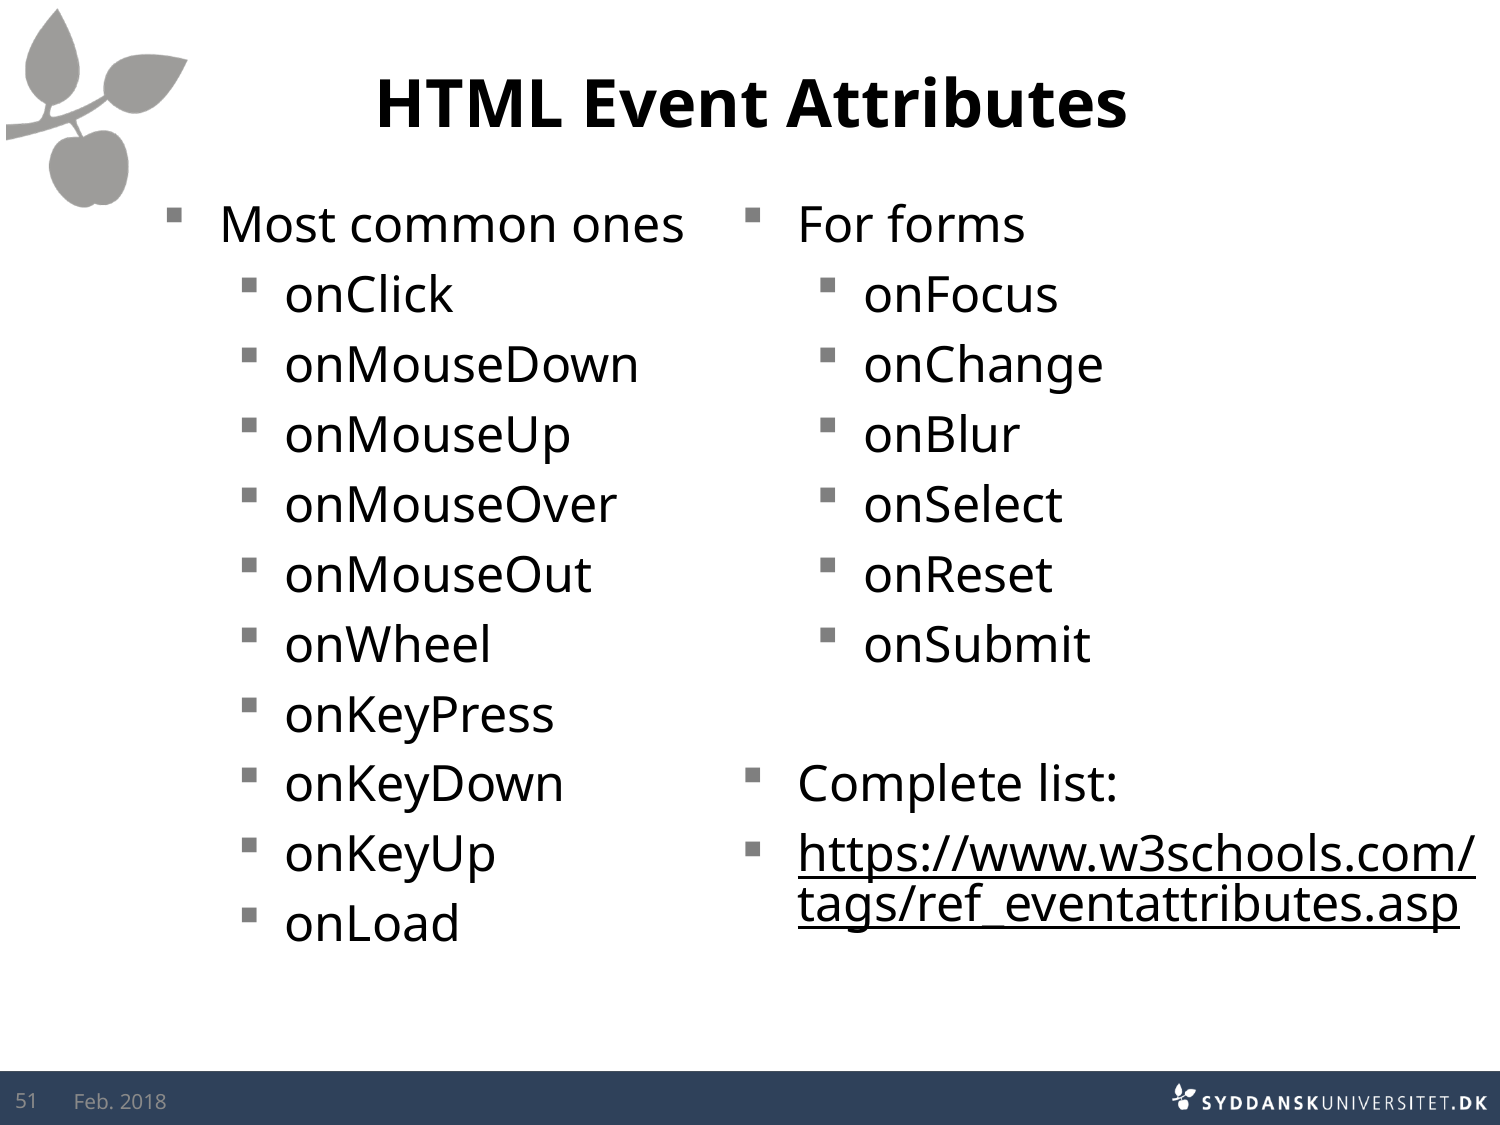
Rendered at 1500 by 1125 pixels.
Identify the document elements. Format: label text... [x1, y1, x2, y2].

slide_number 51 [0, 1078, 71, 1125]
picture [5, 6, 188, 209]
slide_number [71, 1078, 200, 1125]
picture [0, 1071, 1500, 1125]
text_box For forms onFocus onChange onBlur onSelect onReset onSubmit Complete list: https://www.w3schools.com/tags/ref_eventattributes.asp [726, 184, 1495, 1055]
list Most common ones onClick onMouseDown onMouseUp onMouseOver onMouseOut onWheel onKeyPress onKeyDown onKeyUp onLoad [147, 184, 726, 1055]
title HTML Event Attributes [190, 7, 1427, 184]
